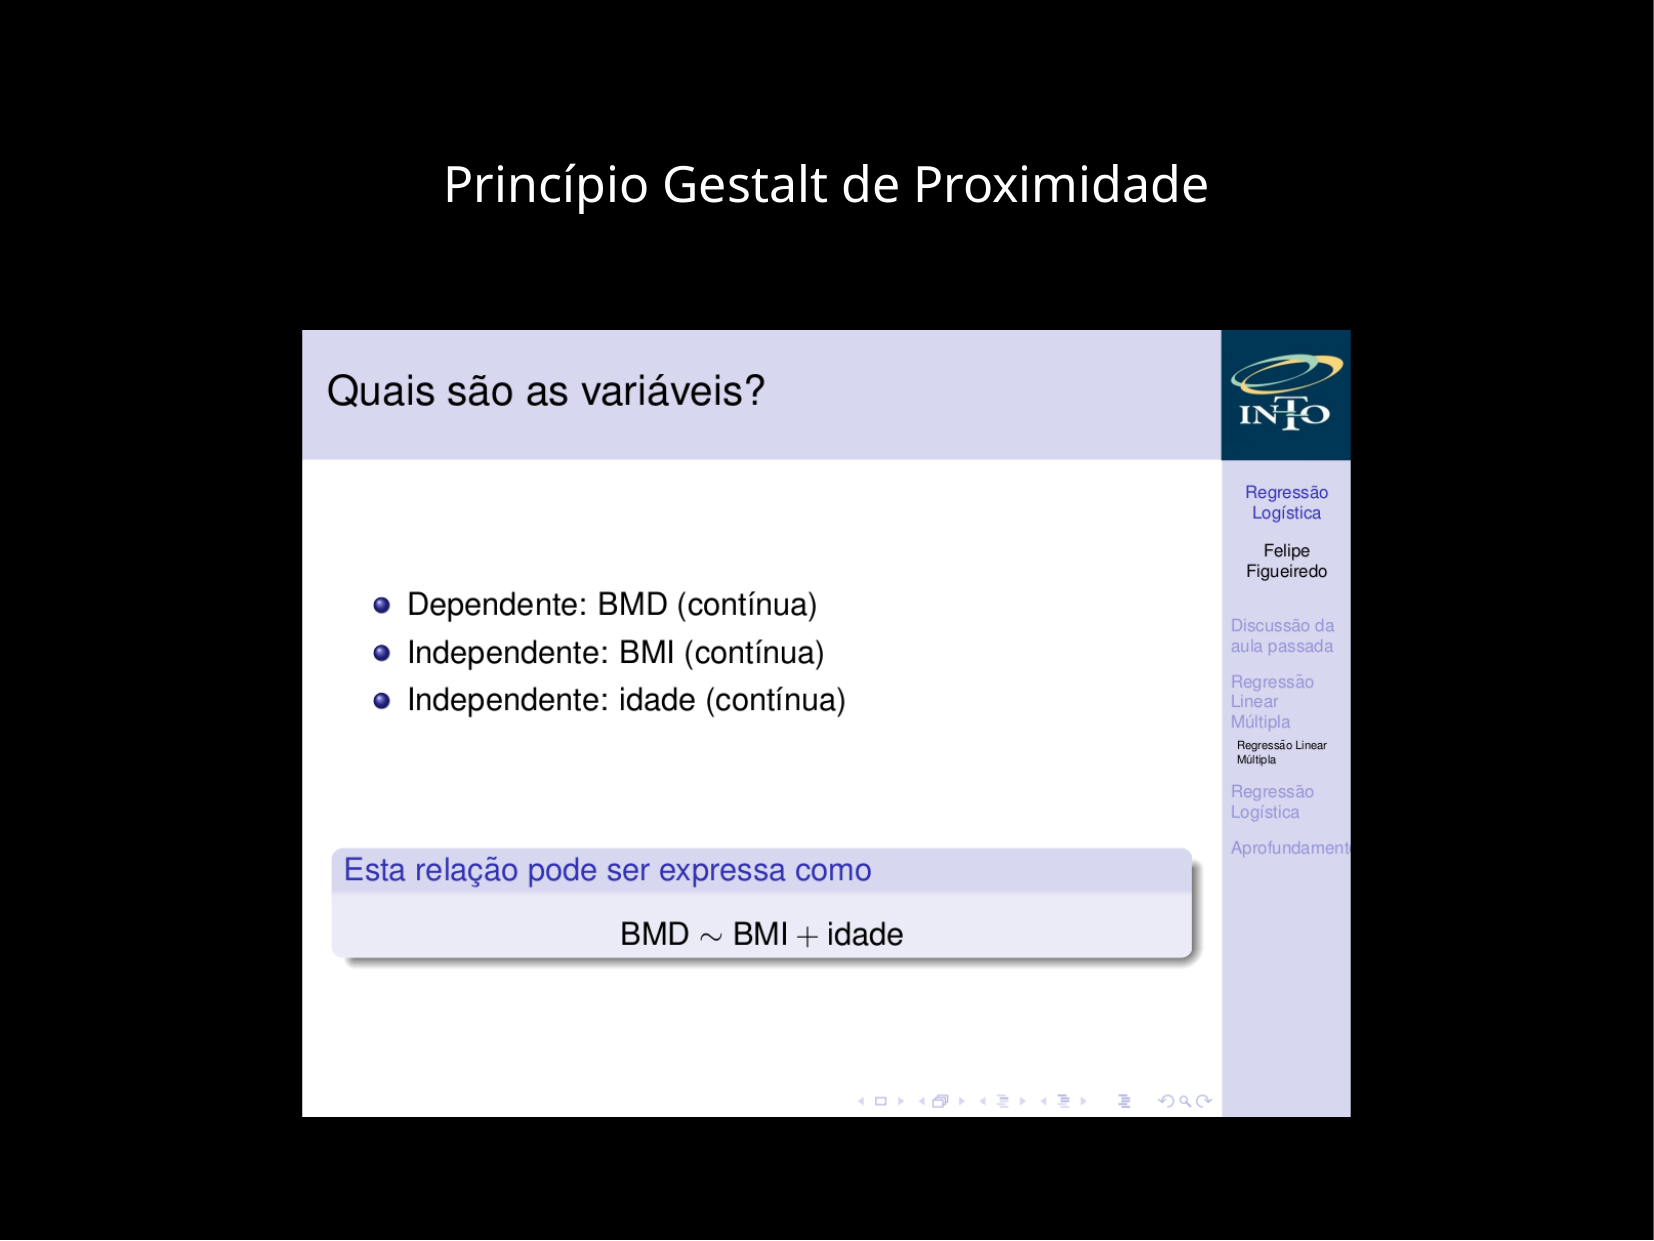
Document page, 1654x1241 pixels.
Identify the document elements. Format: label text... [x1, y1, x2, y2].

title Princípio Gestalt de Proximidade [113, 66, 1540, 306]
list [127, 330, 1527, 1117]
